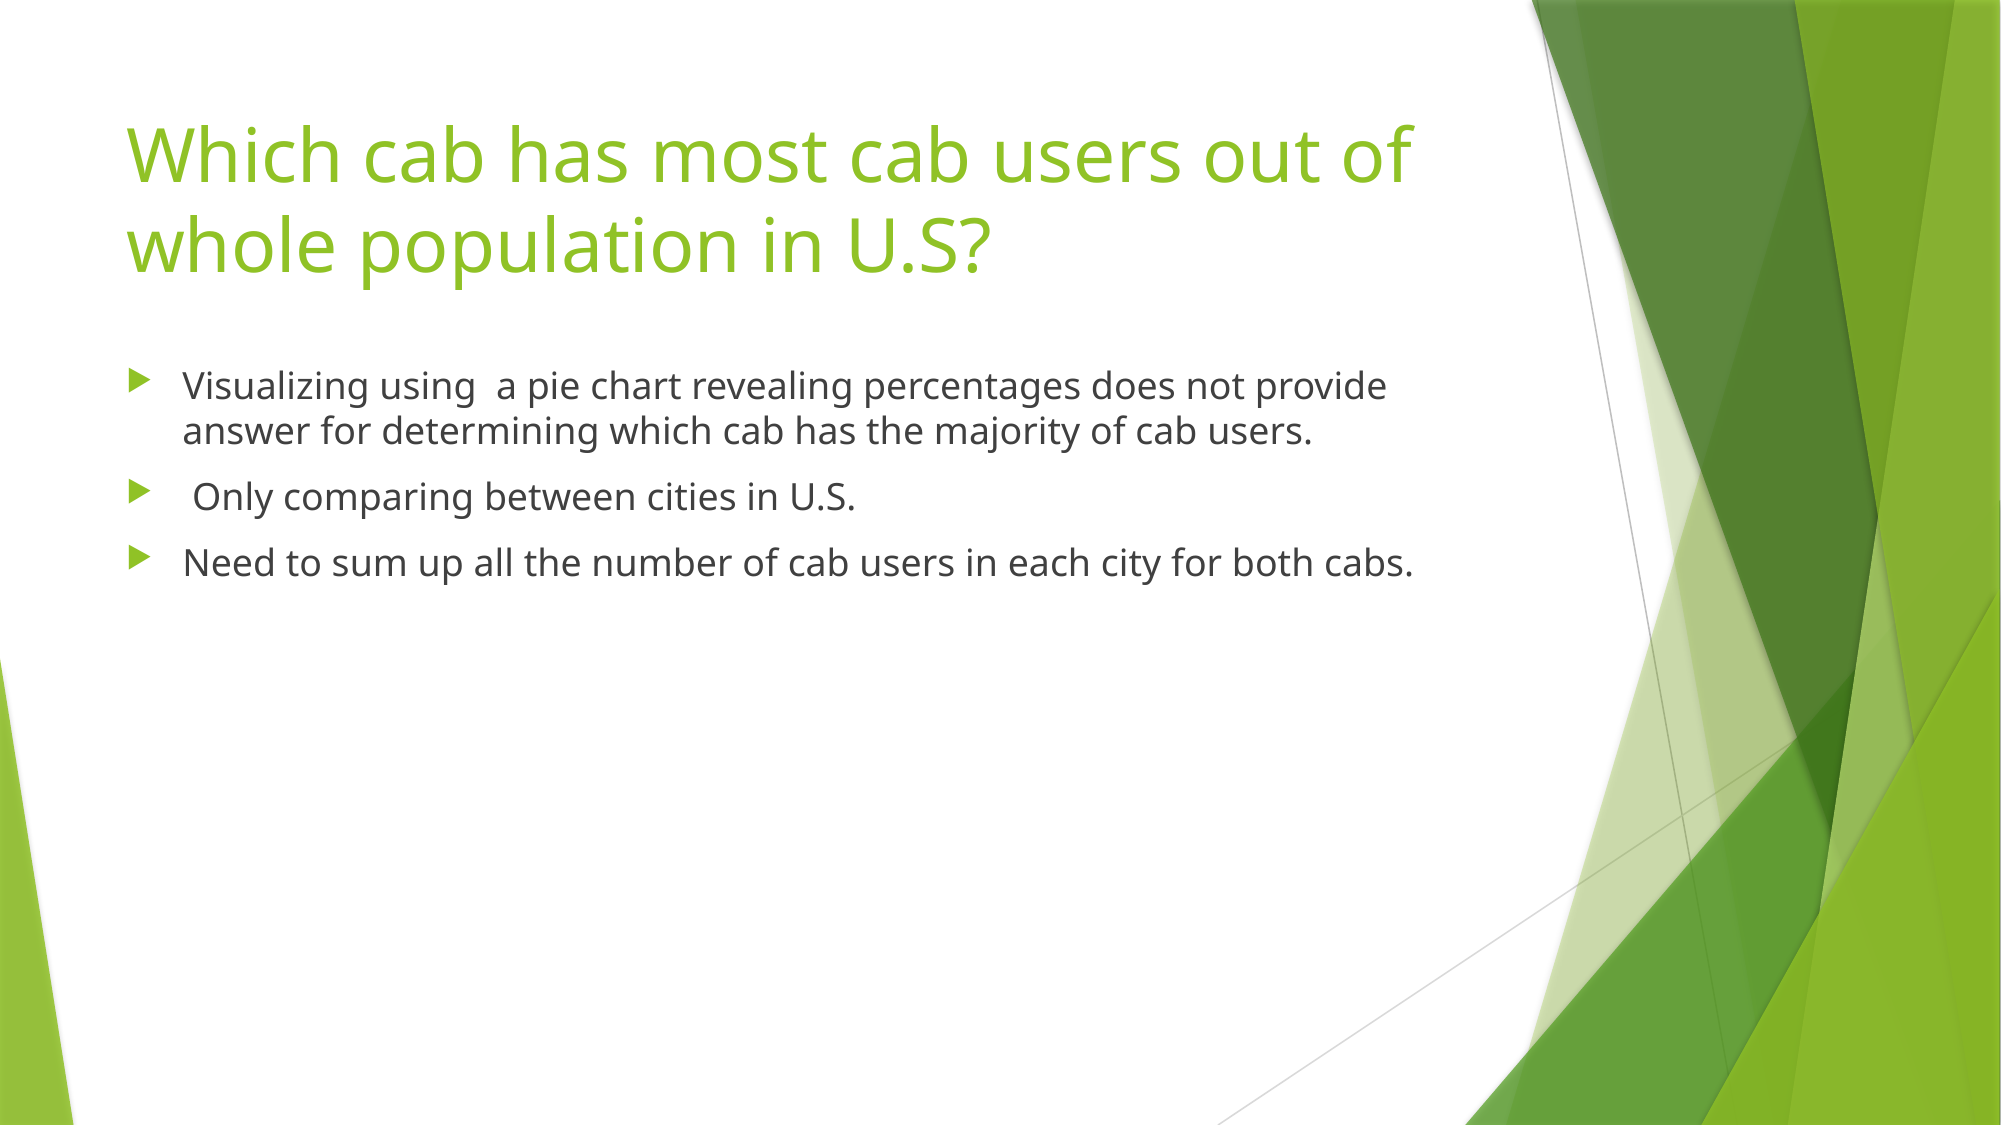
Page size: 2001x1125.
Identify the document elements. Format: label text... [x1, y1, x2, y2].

list Visualizing using a pie chart revealing percentages does not provide answer for determining which cab has the majority of cab users. Only comparing between cities in U.S. Need to sum up all the number of cab users in each city for both cabs. [111, 354, 1522, 992]
title Which cab has most cab users out of whole population in U.S? [111, 99, 1522, 317]
